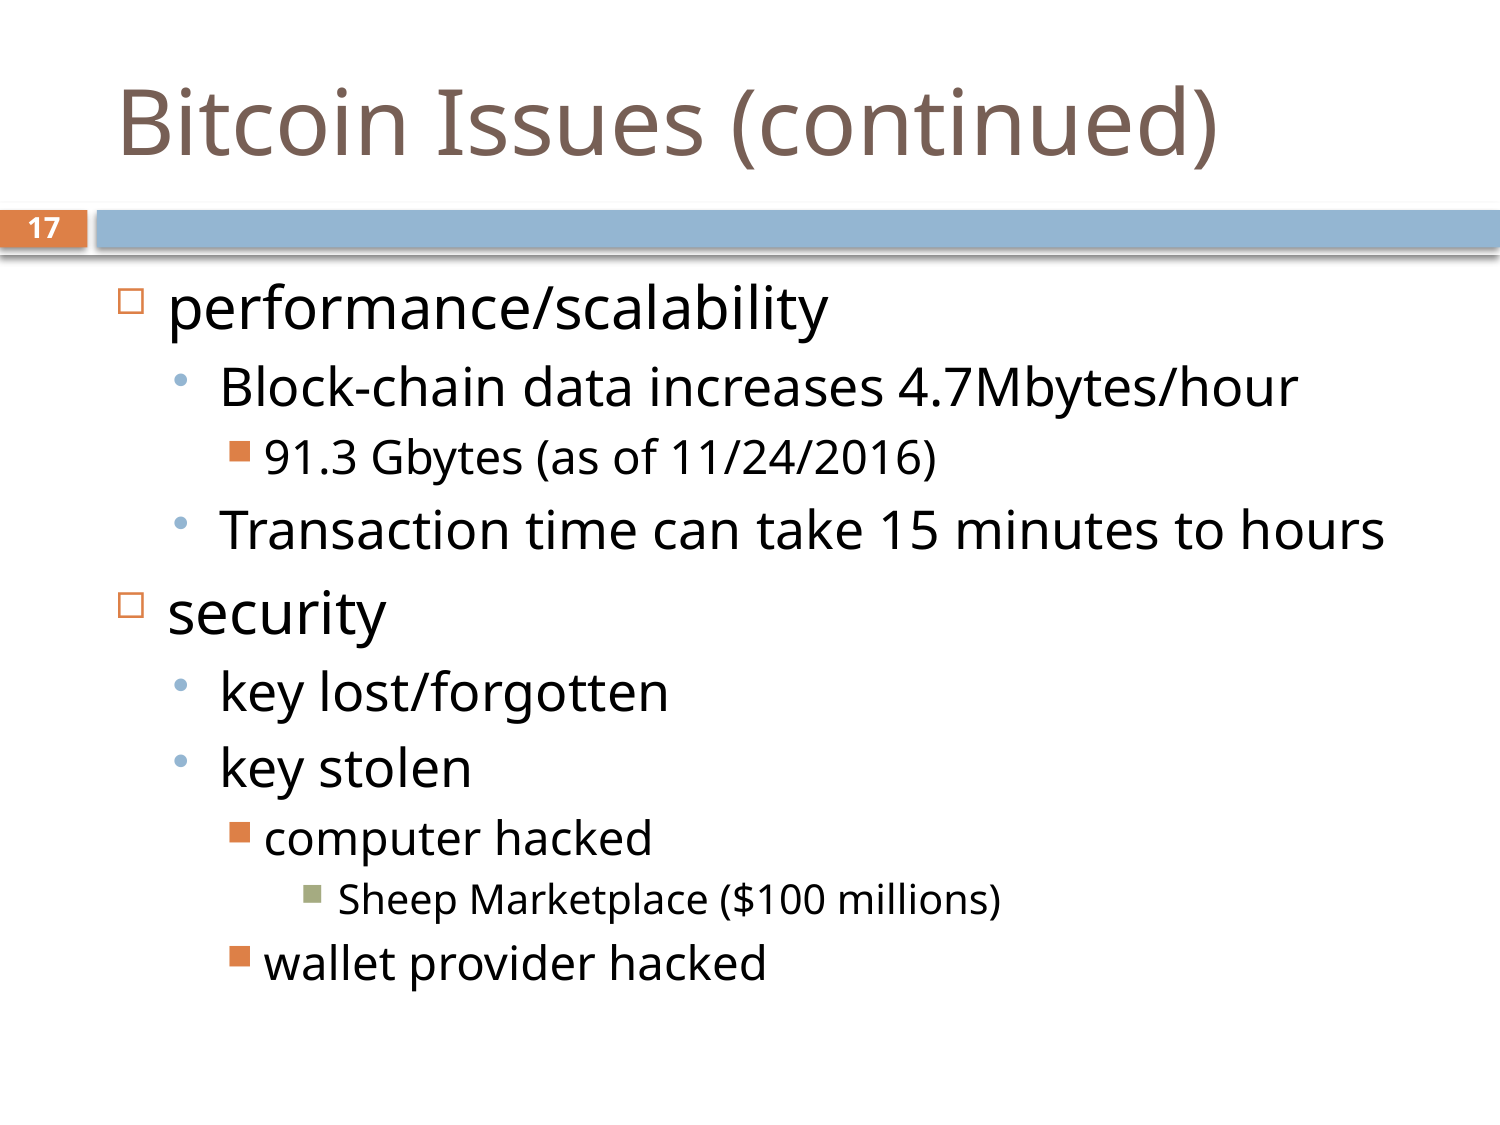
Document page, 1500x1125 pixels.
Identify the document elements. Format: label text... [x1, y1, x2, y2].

slide_number 17 [0, 208, 88, 249]
list performance/scalability Block-chain data increases 4.7Mbytes/hour 91.3 Gbytes (as of 11/24/2016) Transaction time can take 15 minutes to hours security key lost/forgotten key stolen computer hacked Sheep Marketplace ($100 millions) wallet provider hacked [100, 262, 1438, 1000]
title Bitcoin Issues (continued) [100, 37, 1438, 200]
